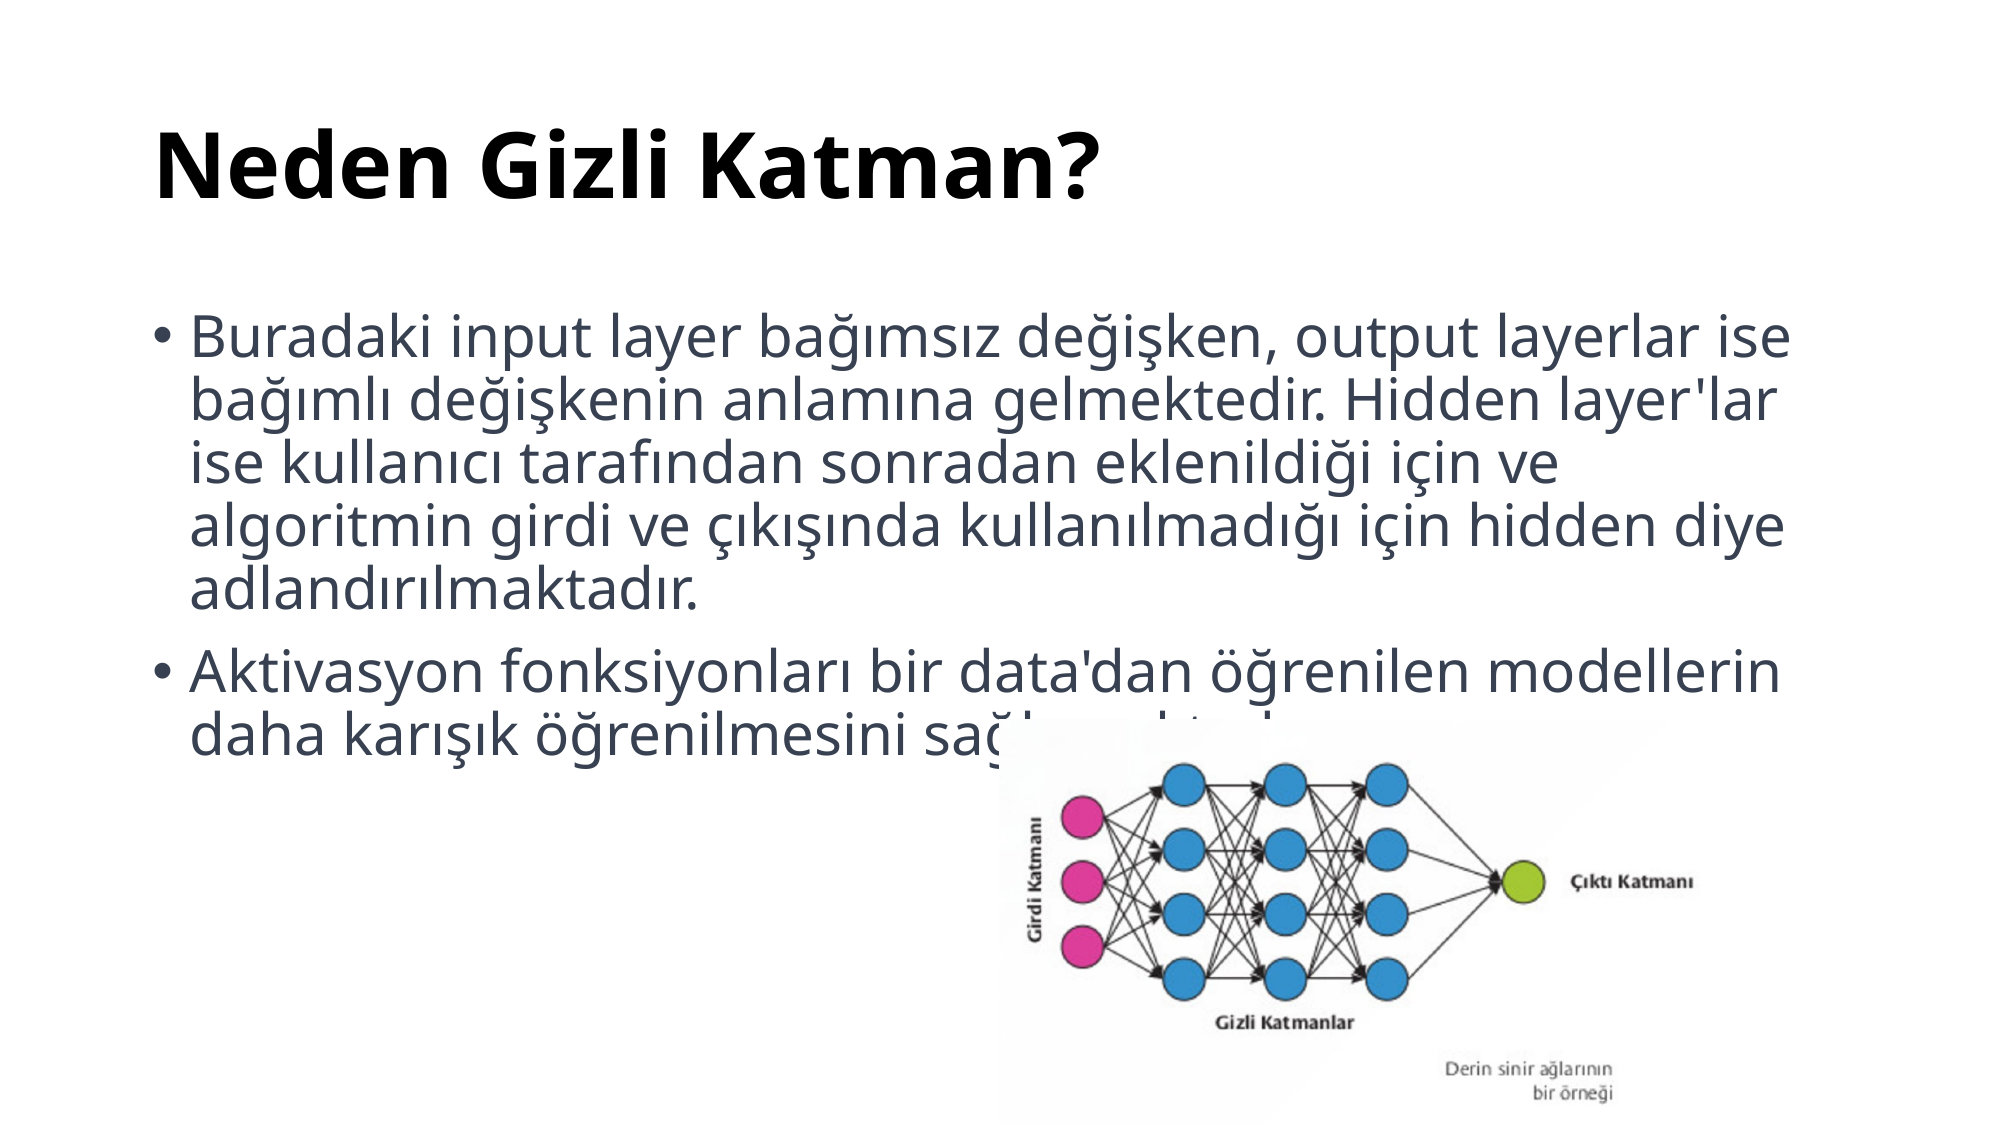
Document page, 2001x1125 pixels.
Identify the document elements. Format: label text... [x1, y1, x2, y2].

picture [999, 719, 1722, 1125]
title Neden Gizli Katman? [137, 59, 1863, 278]
list Buradaki input layer bağımsız değişken, output layerlar ise bağımlı değişkenin anlamına gelmektedir. Hidden layer'lar ise kullanıcı tarafından sonradan eklenildiği için ve algoritmin girdi ve çıkışında kullanılmadığı için hidden diye adlandırılmaktadır. Aktivasyon fonksiyonları bir data'dan öğrenilen modellerin daha karışık öğrenilmesini sağlamaktadır. [137, 299, 1863, 1014]
